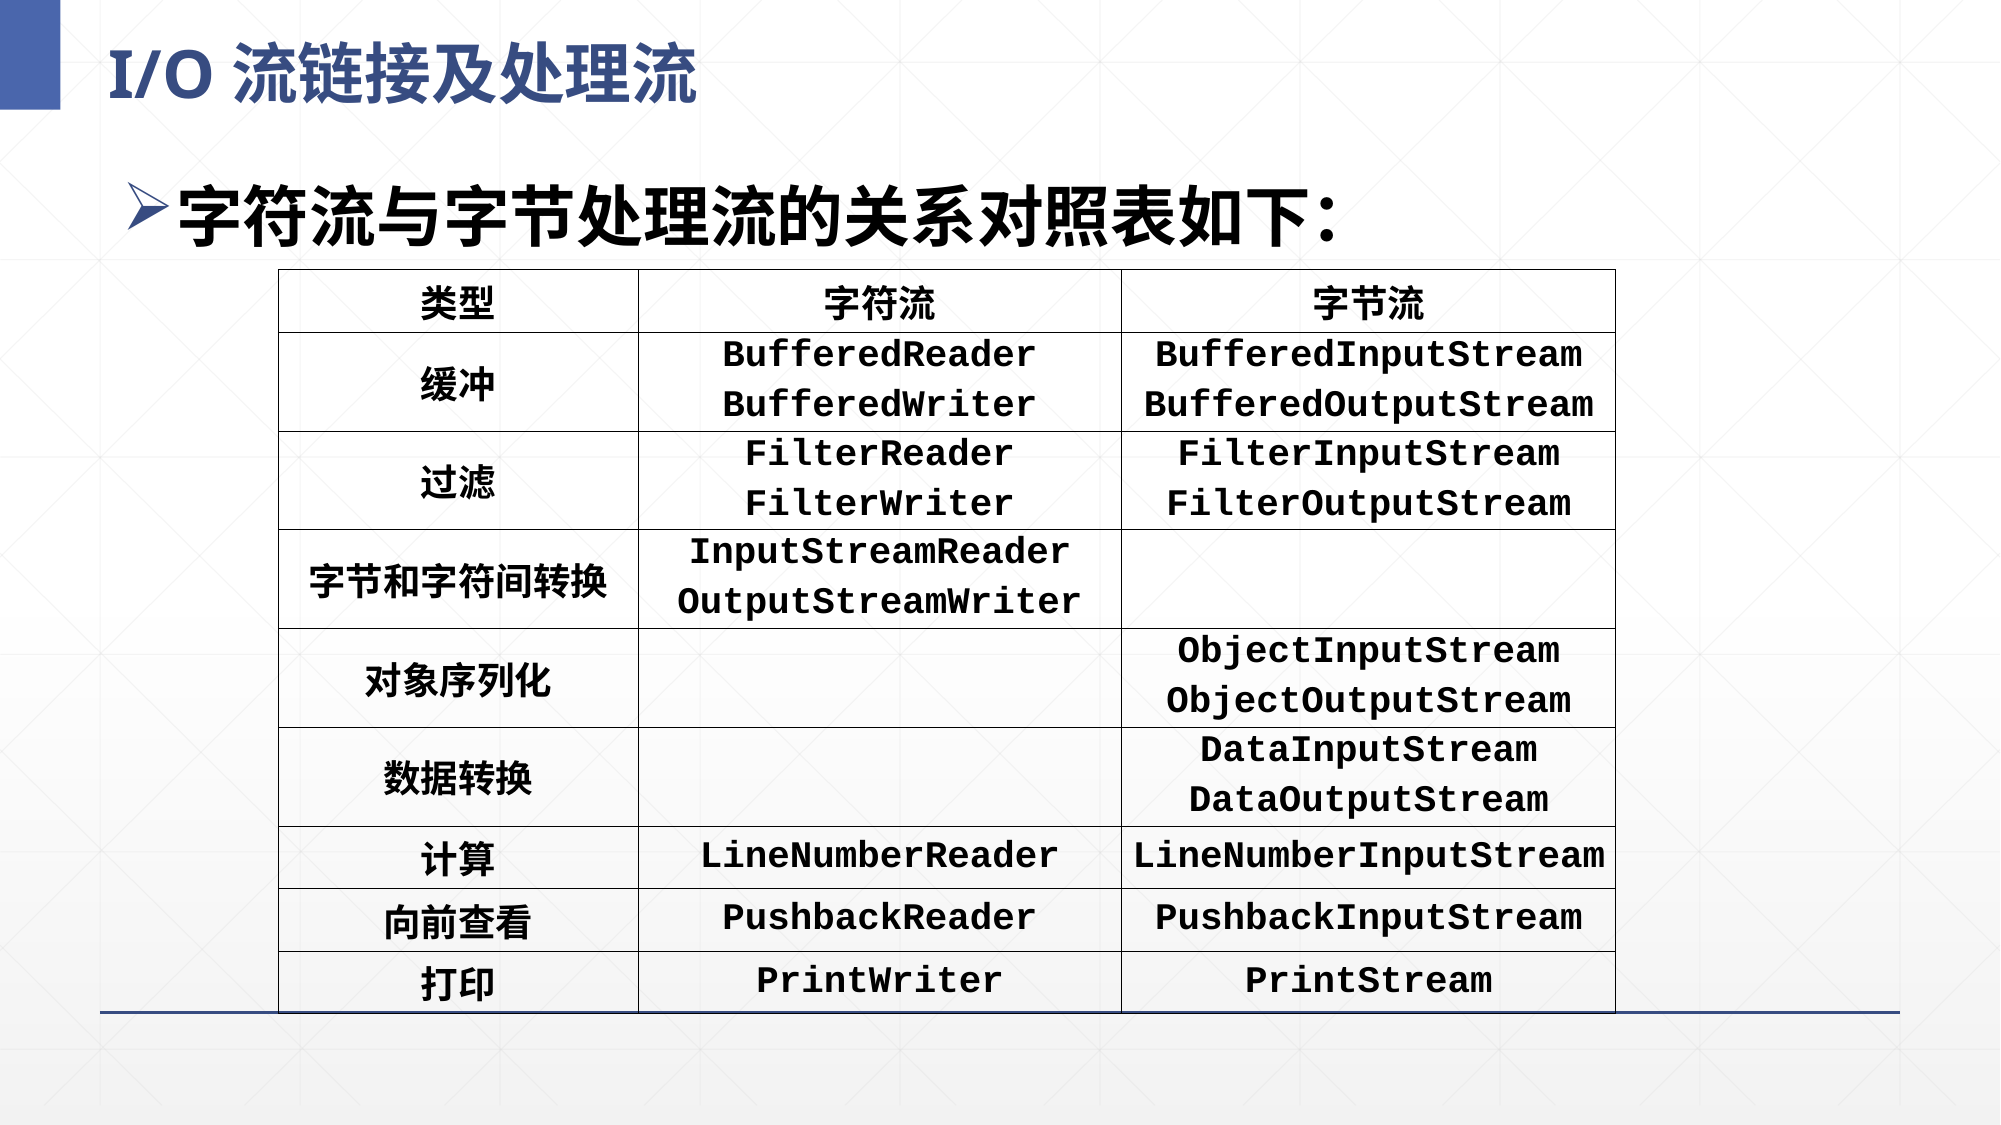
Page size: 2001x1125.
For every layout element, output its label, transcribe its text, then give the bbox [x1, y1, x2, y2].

table_cell 向前查看 [279, 889, 638, 951]
table_cell LineNumberReader [639, 827, 1121, 888]
list 字符流与字节处理流的关系对照表如下： [108, 167, 1870, 996]
table_cell 计算 [279, 827, 638, 888]
table_cell DataInputStream DataOutputStream [1122, 728, 1615, 826]
table_cell InputStreamReader OutputStreamWriter [639, 530, 1121, 628]
title I/O流链接及处理流 [93, 0, 948, 110]
table_cell PushbackInputStream [1122, 889, 1615, 951]
table_cell [639, 629, 1121, 727]
table_cell [639, 728, 1121, 826]
table_cell PrintStream [1122, 952, 1615, 1013]
table_cell PushbackReader [639, 889, 1121, 951]
table_cell 字节和字符间转换 [279, 530, 638, 628]
table_cell BufferedInputStream BufferedOutputStream [1122, 333, 1615, 431]
table_cell PrintWriter [639, 952, 1121, 1013]
table_cell [1122, 530, 1615, 628]
table_header 类型 [279, 270, 638, 332]
table_cell BufferedReader BufferedWriter [639, 333, 1121, 431]
table_cell ObjectInputStream ObjectOutputStream [1122, 629, 1615, 727]
table_cell LineNumberInputStream [1122, 827, 1615, 888]
table_cell FilterInputStream FilterOutputStream [1122, 432, 1615, 529]
table_header 字符流 [639, 270, 1121, 332]
table_cell 过滤 [279, 432, 638, 529]
table_header 字节流 [1122, 270, 1615, 332]
table_cell 缓冲 [279, 333, 638, 431]
table_cell FilterReader FilterWriter [639, 432, 1121, 529]
table_cell 数据转换 [279, 728, 638, 826]
table_cell 打印 [279, 952, 638, 1013]
table_cell 对象序列化 [279, 629, 638, 727]
